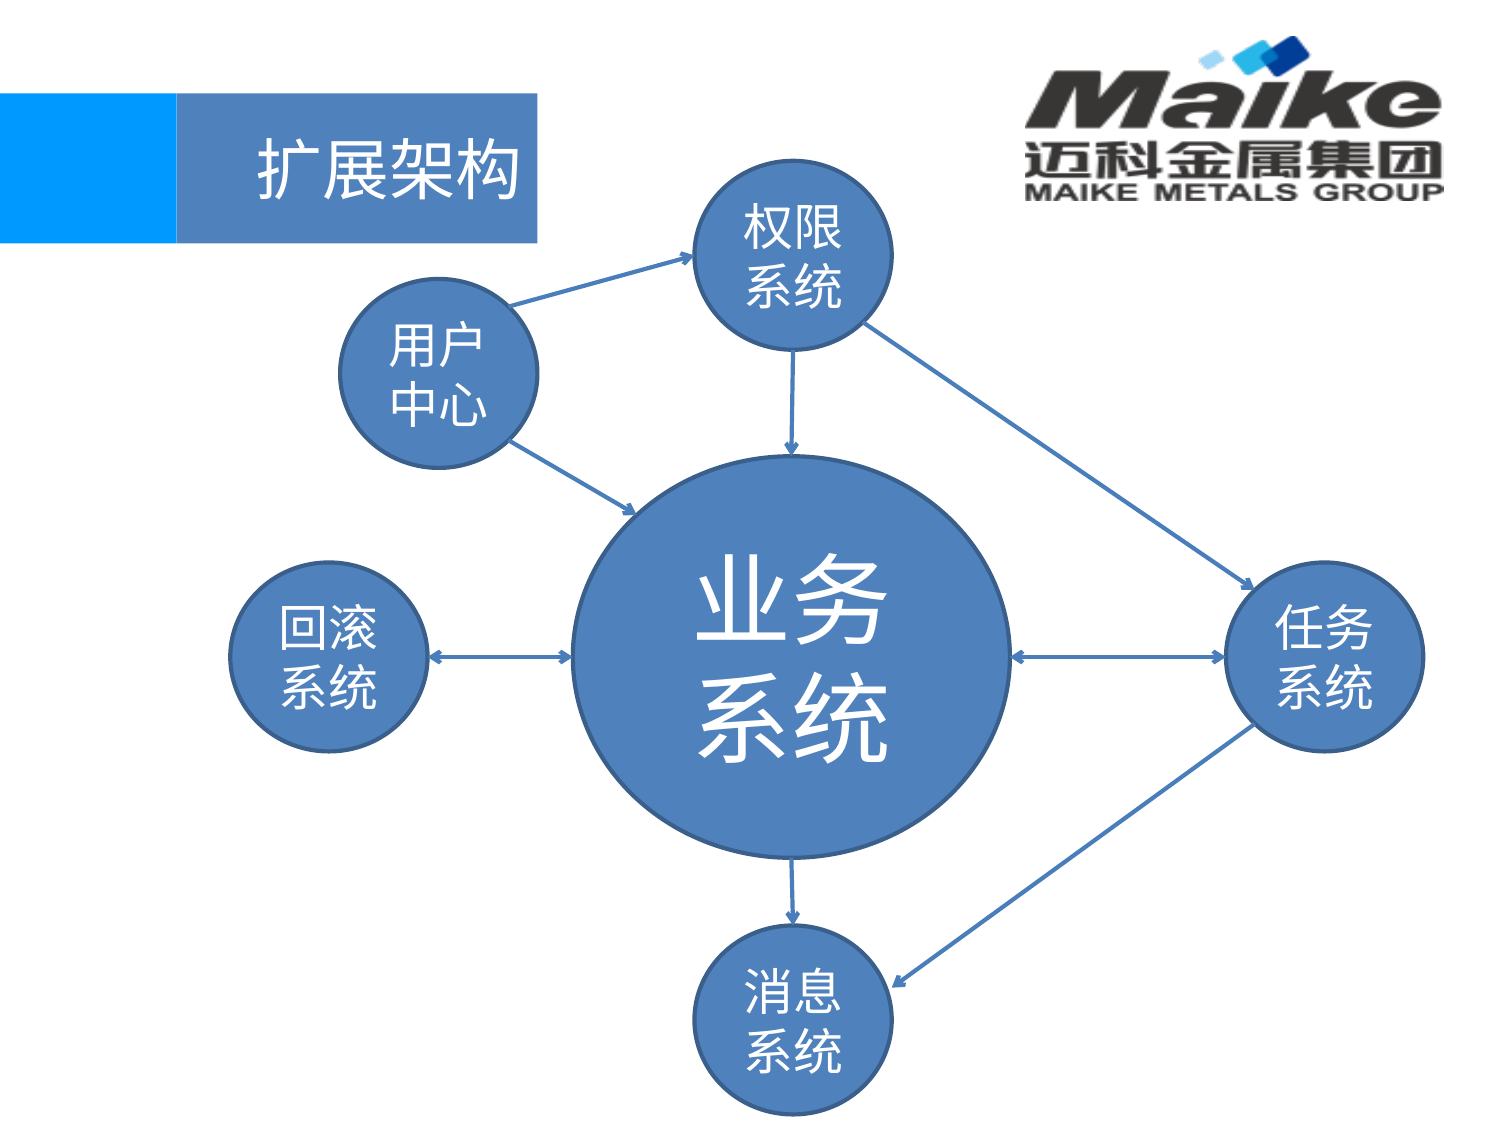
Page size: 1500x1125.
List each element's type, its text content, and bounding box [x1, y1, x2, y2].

text_box 用户中心 [338, 276, 540, 470]
text_box 任务系统 [1223, 560, 1426, 754]
text_box [0, 91, 179, 246]
text_box 权限系统 [692, 158, 894, 352]
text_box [862, 321, 1256, 591]
text_box 扩展架构 [212, 120, 538, 216]
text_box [508, 255, 695, 307]
text_box 消息系统 [692, 923, 894, 1117]
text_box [508, 440, 637, 516]
picture [1024, 36, 1444, 201]
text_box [891, 723, 1256, 988]
text_box [179, 91, 540, 246]
text_box 回滚系统 [228, 560, 430, 754]
text_box 业务系统 [570, 454, 1012, 860]
